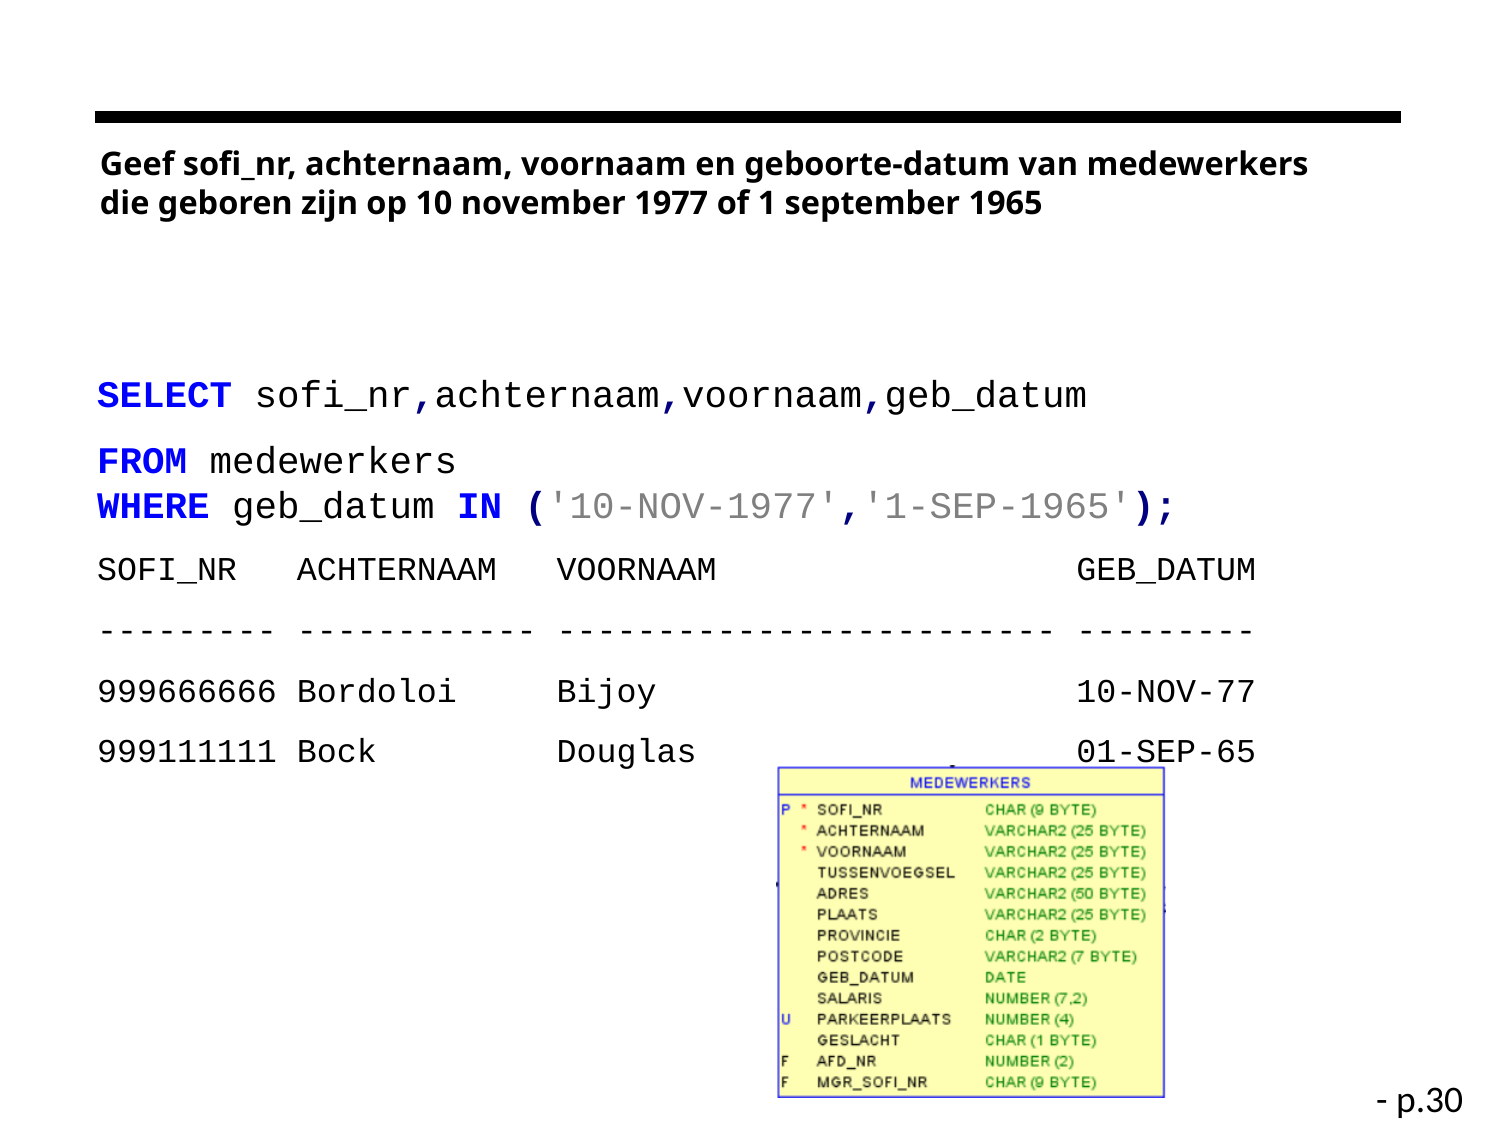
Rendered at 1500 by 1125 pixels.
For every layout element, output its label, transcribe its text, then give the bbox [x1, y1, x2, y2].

picture [776, 764, 1166, 1099]
title Geef sofi_nr, achternaam, voornaam en geboorte-datum van medewerkers die geboren zijn op 10 november 1977 of 1 september 1965 [78, 135, 1360, 240]
list SELECT sofi_nr,achternaam,voornaam,geb_datum FROM medewerkers WHERE geb_datum IN ('10-NOV-1977','1-SEP-1965'); SOFI_NR ACHTERNAAM VOORNAAM GEB_DATUM --------- ------------ ------------------------- --------- 999666666 Bordoloi Bijoy 10-NOV-77 999111111 Bock Douglas 01-SEP-65 [82, 362, 1360, 1024]
slide_number - p.30 [1361, 1067, 1500, 1125]
